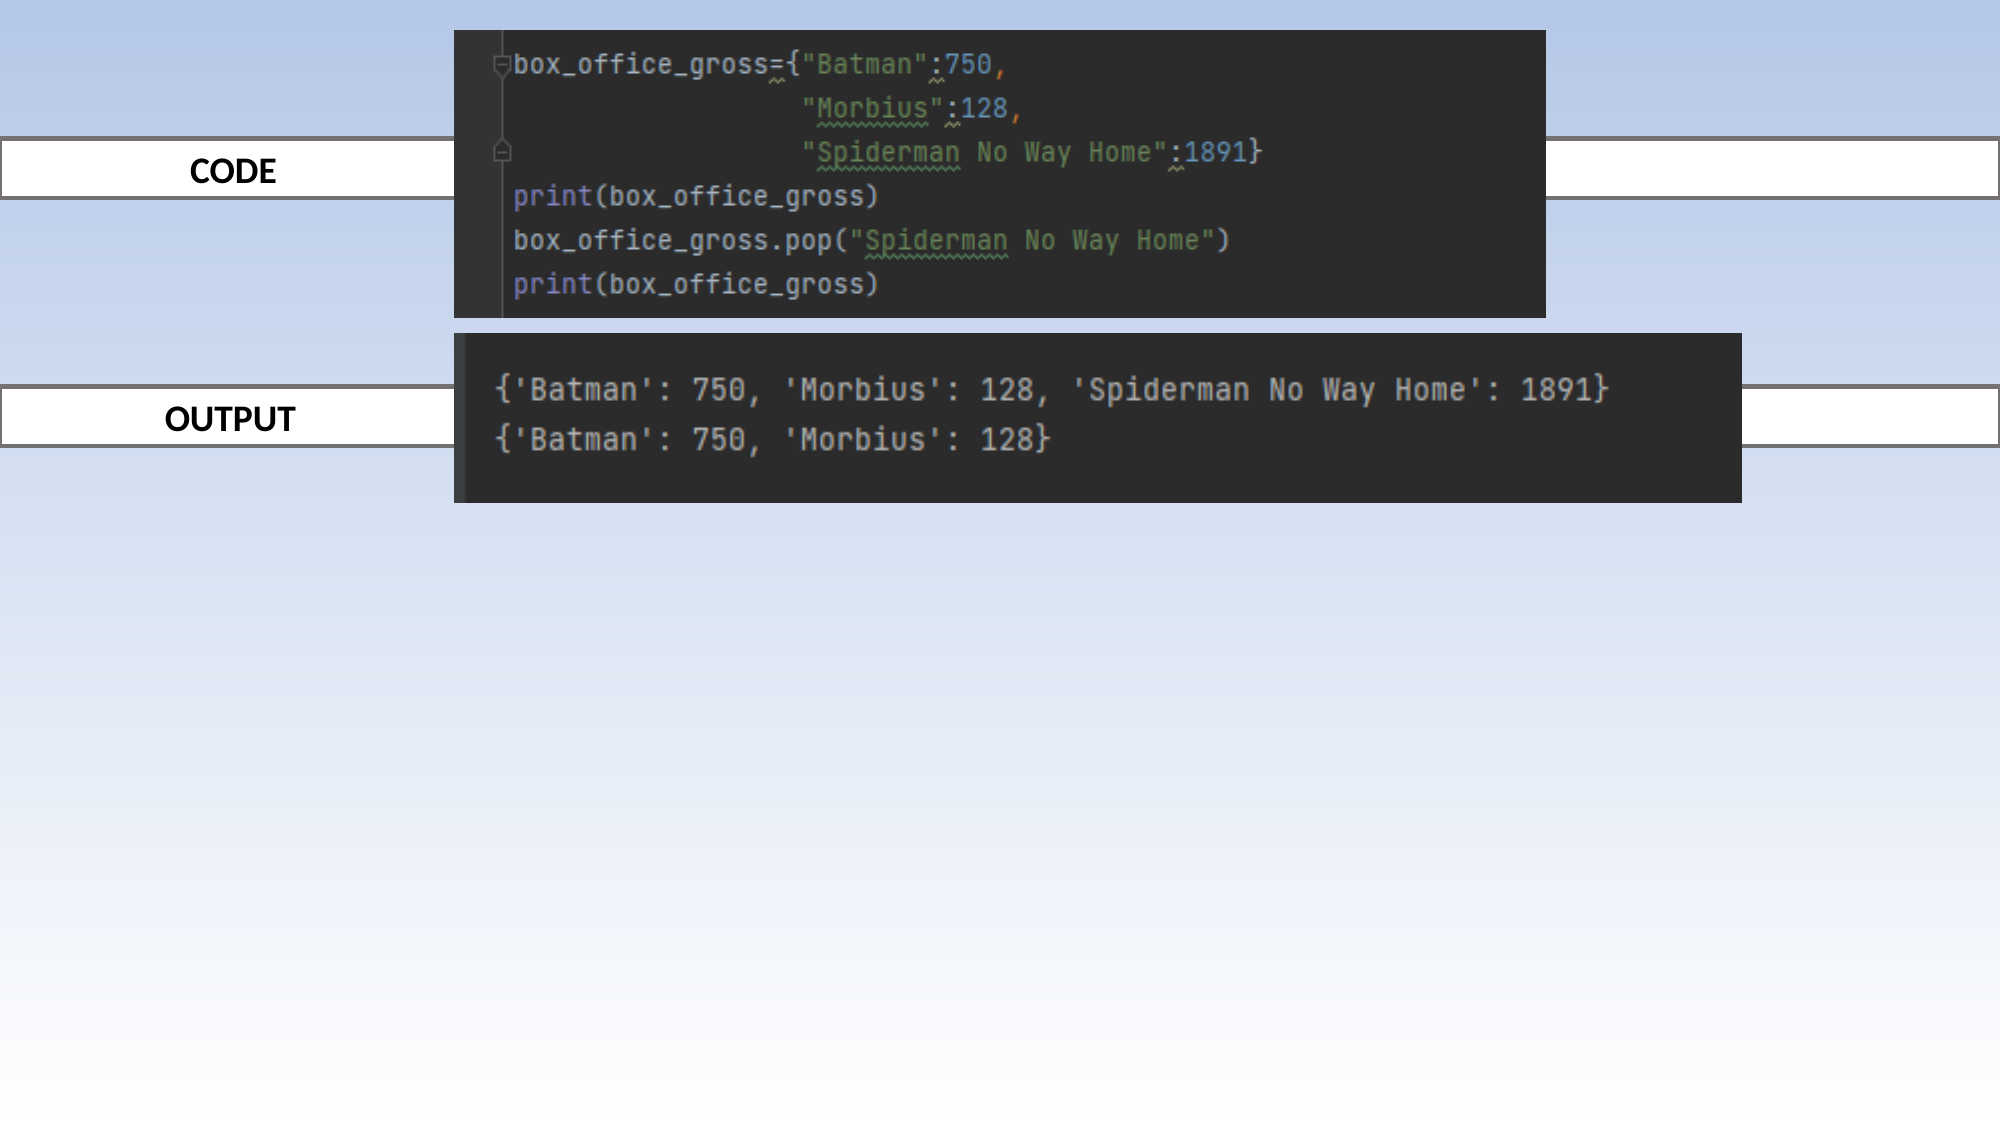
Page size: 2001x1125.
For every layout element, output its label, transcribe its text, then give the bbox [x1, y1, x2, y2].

text_box CODE [1546, 138, 2000, 198]
text_box CODE [0, 138, 454, 198]
picture [454, 333, 1742, 503]
picture [454, 30, 1546, 318]
text_box OUTPUT [1742, 386, 2000, 447]
text_box OUTPUT [0, 386, 454, 447]
